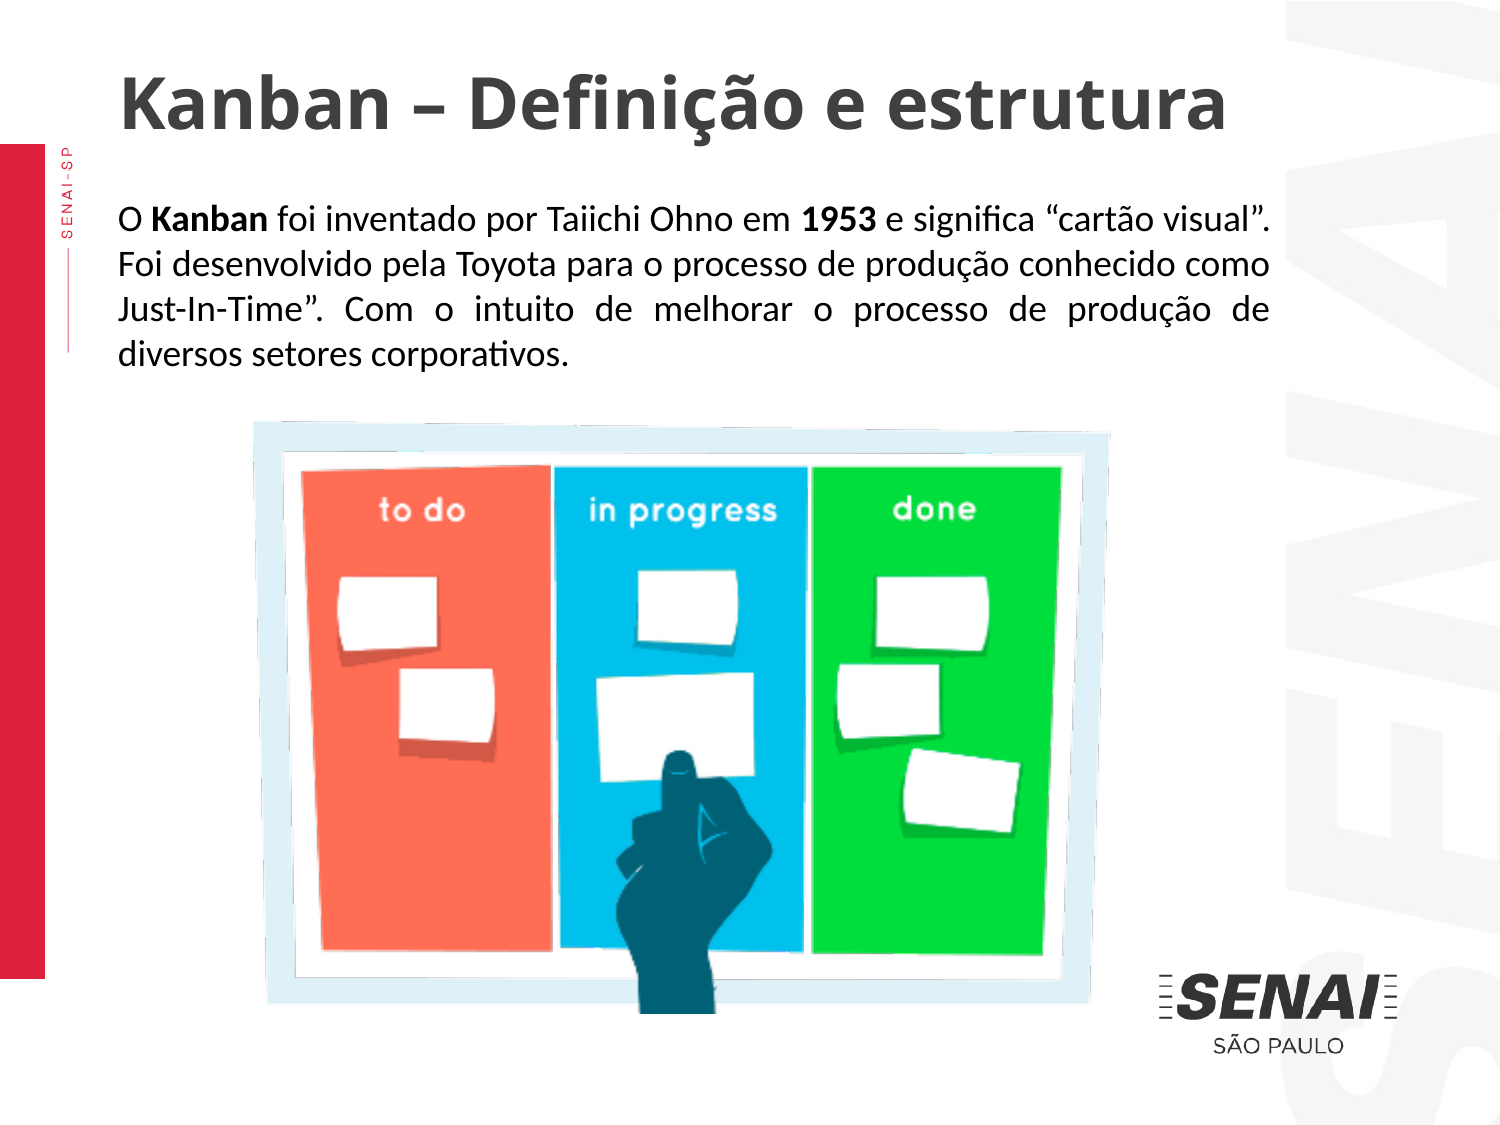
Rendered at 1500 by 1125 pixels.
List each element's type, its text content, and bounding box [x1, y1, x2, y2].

text_box O Kanban foi inventado por Taiichi Ohno em 1953 e significa “cartão visual”. Foi desenvolvido pela Toyota para o processo de produção conhecido como Just-In-Time”. Com o intuito de melhorar o processo de produção de diversos setores corporativos. [103, 186, 1287, 382]
list Kanban – Definição e estrutura [103, 59, 1397, 153]
picture [0, 0, 1500, 1125]
